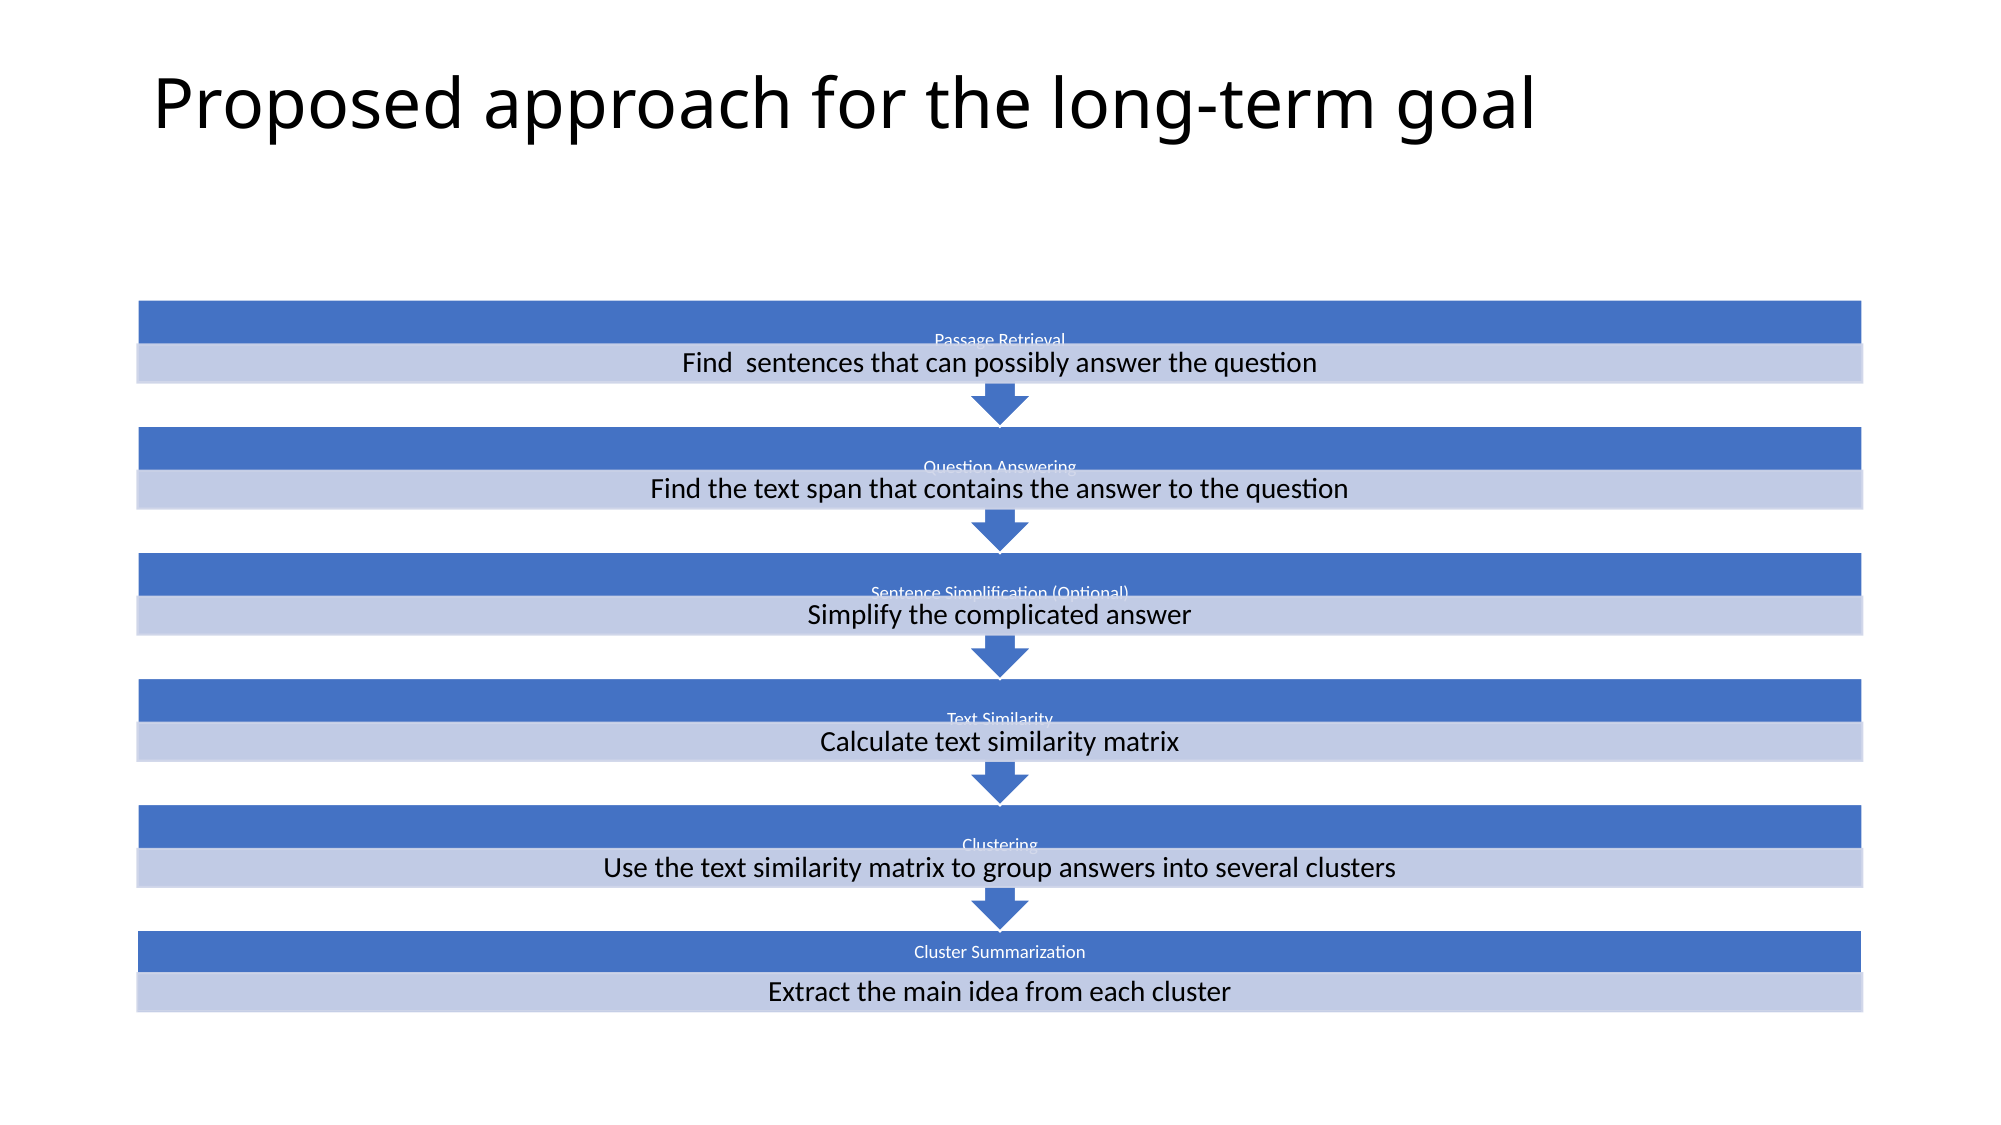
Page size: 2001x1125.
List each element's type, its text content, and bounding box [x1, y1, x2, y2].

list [137, 299, 1863, 1014]
title Proposed approach for the long-term goal [137, 59, 1863, 152]
